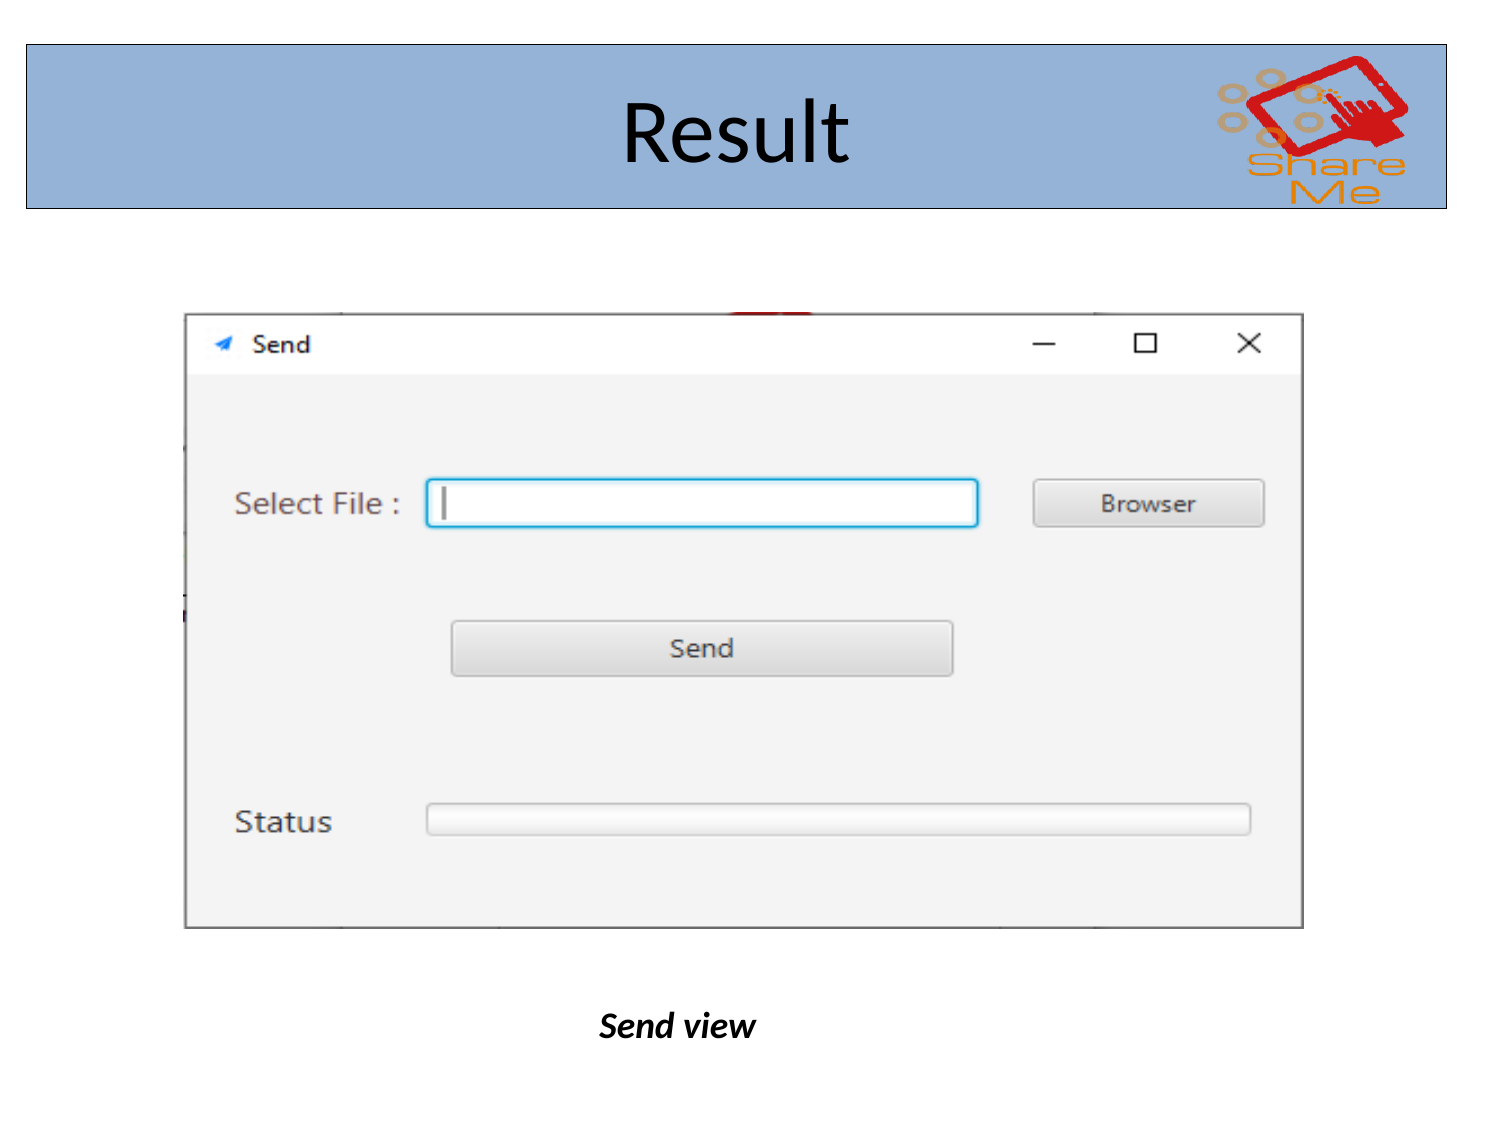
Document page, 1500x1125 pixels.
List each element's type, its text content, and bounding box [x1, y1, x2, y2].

text_box Send view [584, 993, 1269, 1054]
picture [182, 312, 1304, 929]
text_box Result [26, 44, 1196, 209]
picture [1198, 44, 1448, 212]
